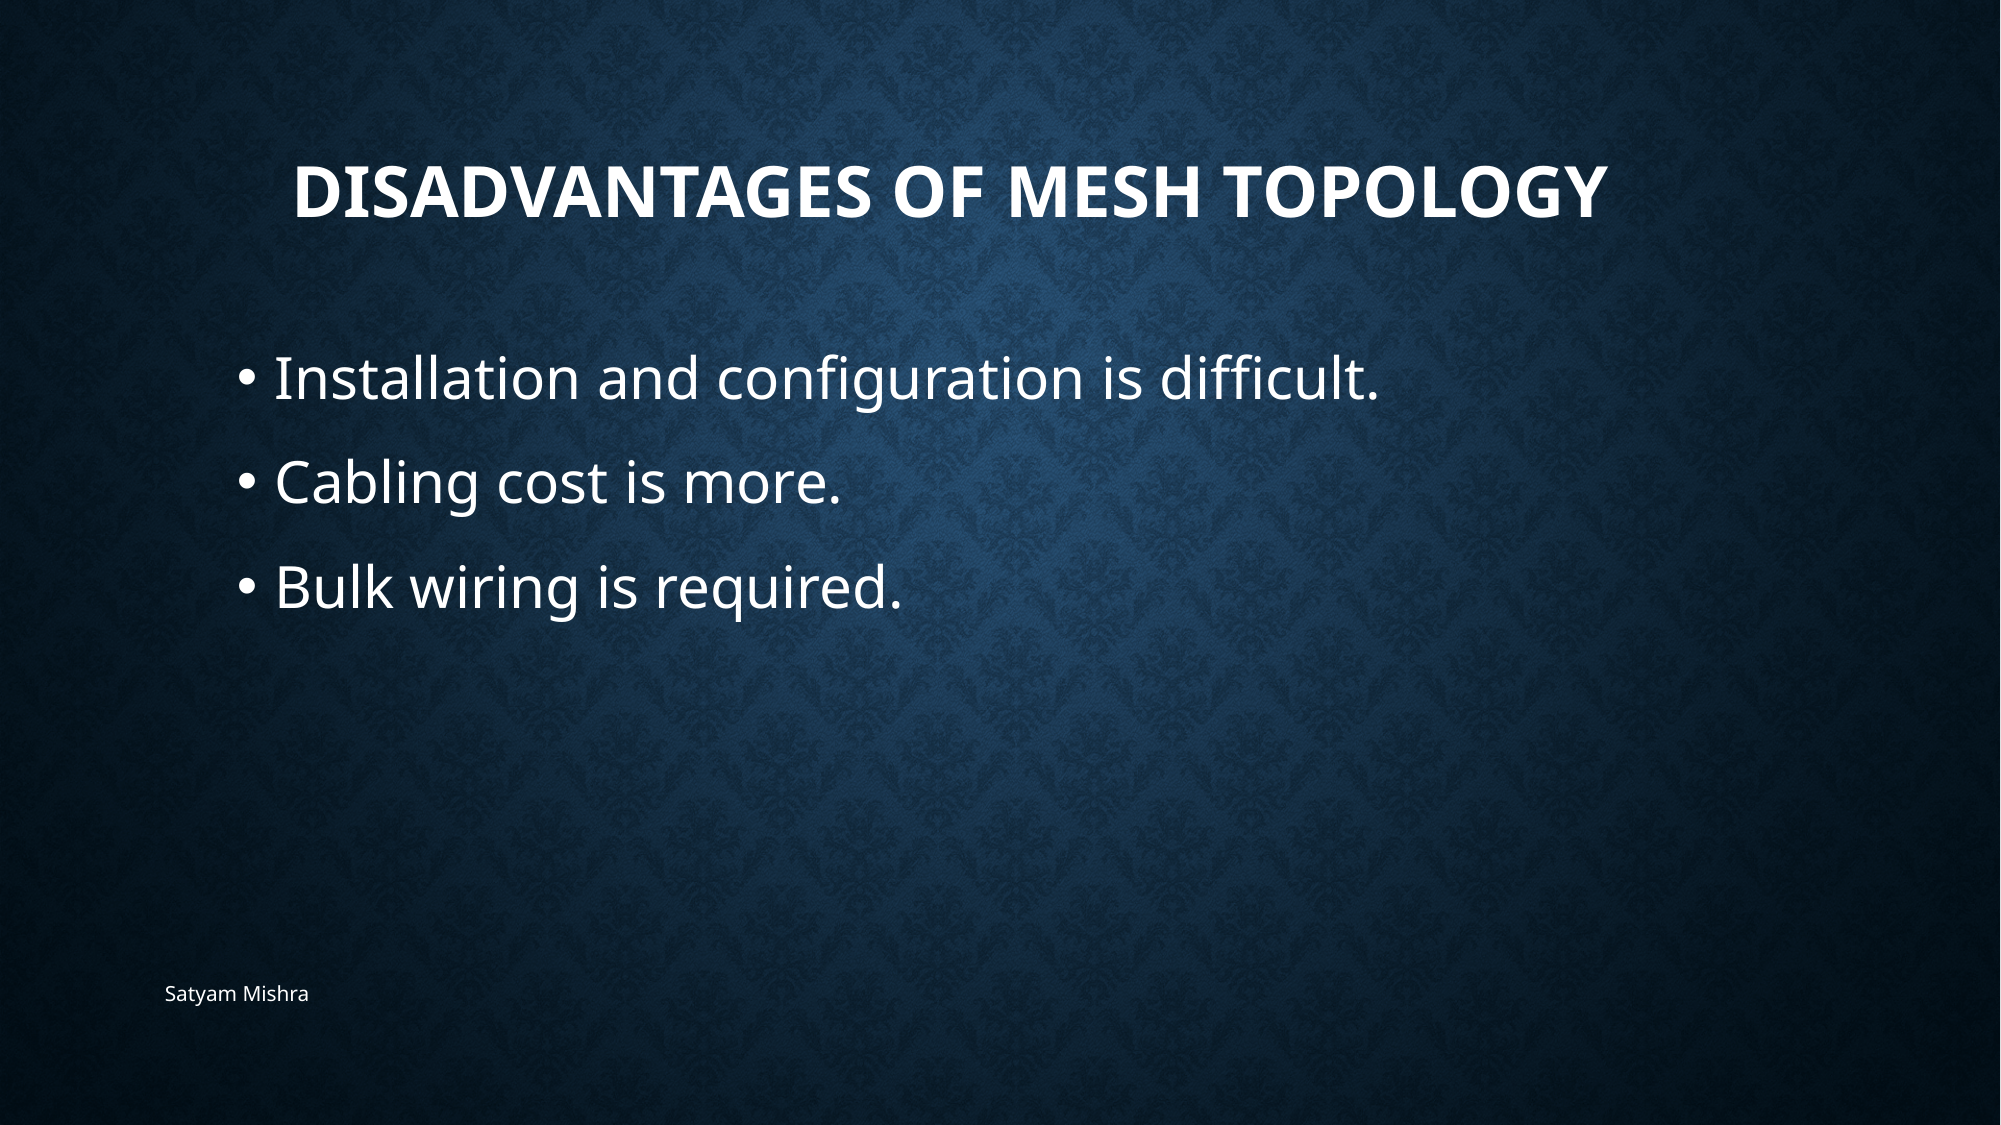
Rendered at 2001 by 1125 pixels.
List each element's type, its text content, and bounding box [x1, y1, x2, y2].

list Installation and configuration is difficult. Cabling cost is more. Bulk wiring is required. [221, 319, 1622, 759]
title Disadvantages of Mesh Topology [219, 71, 1682, 319]
footer Satyam Mishra [149, 965, 1245, 1025]
